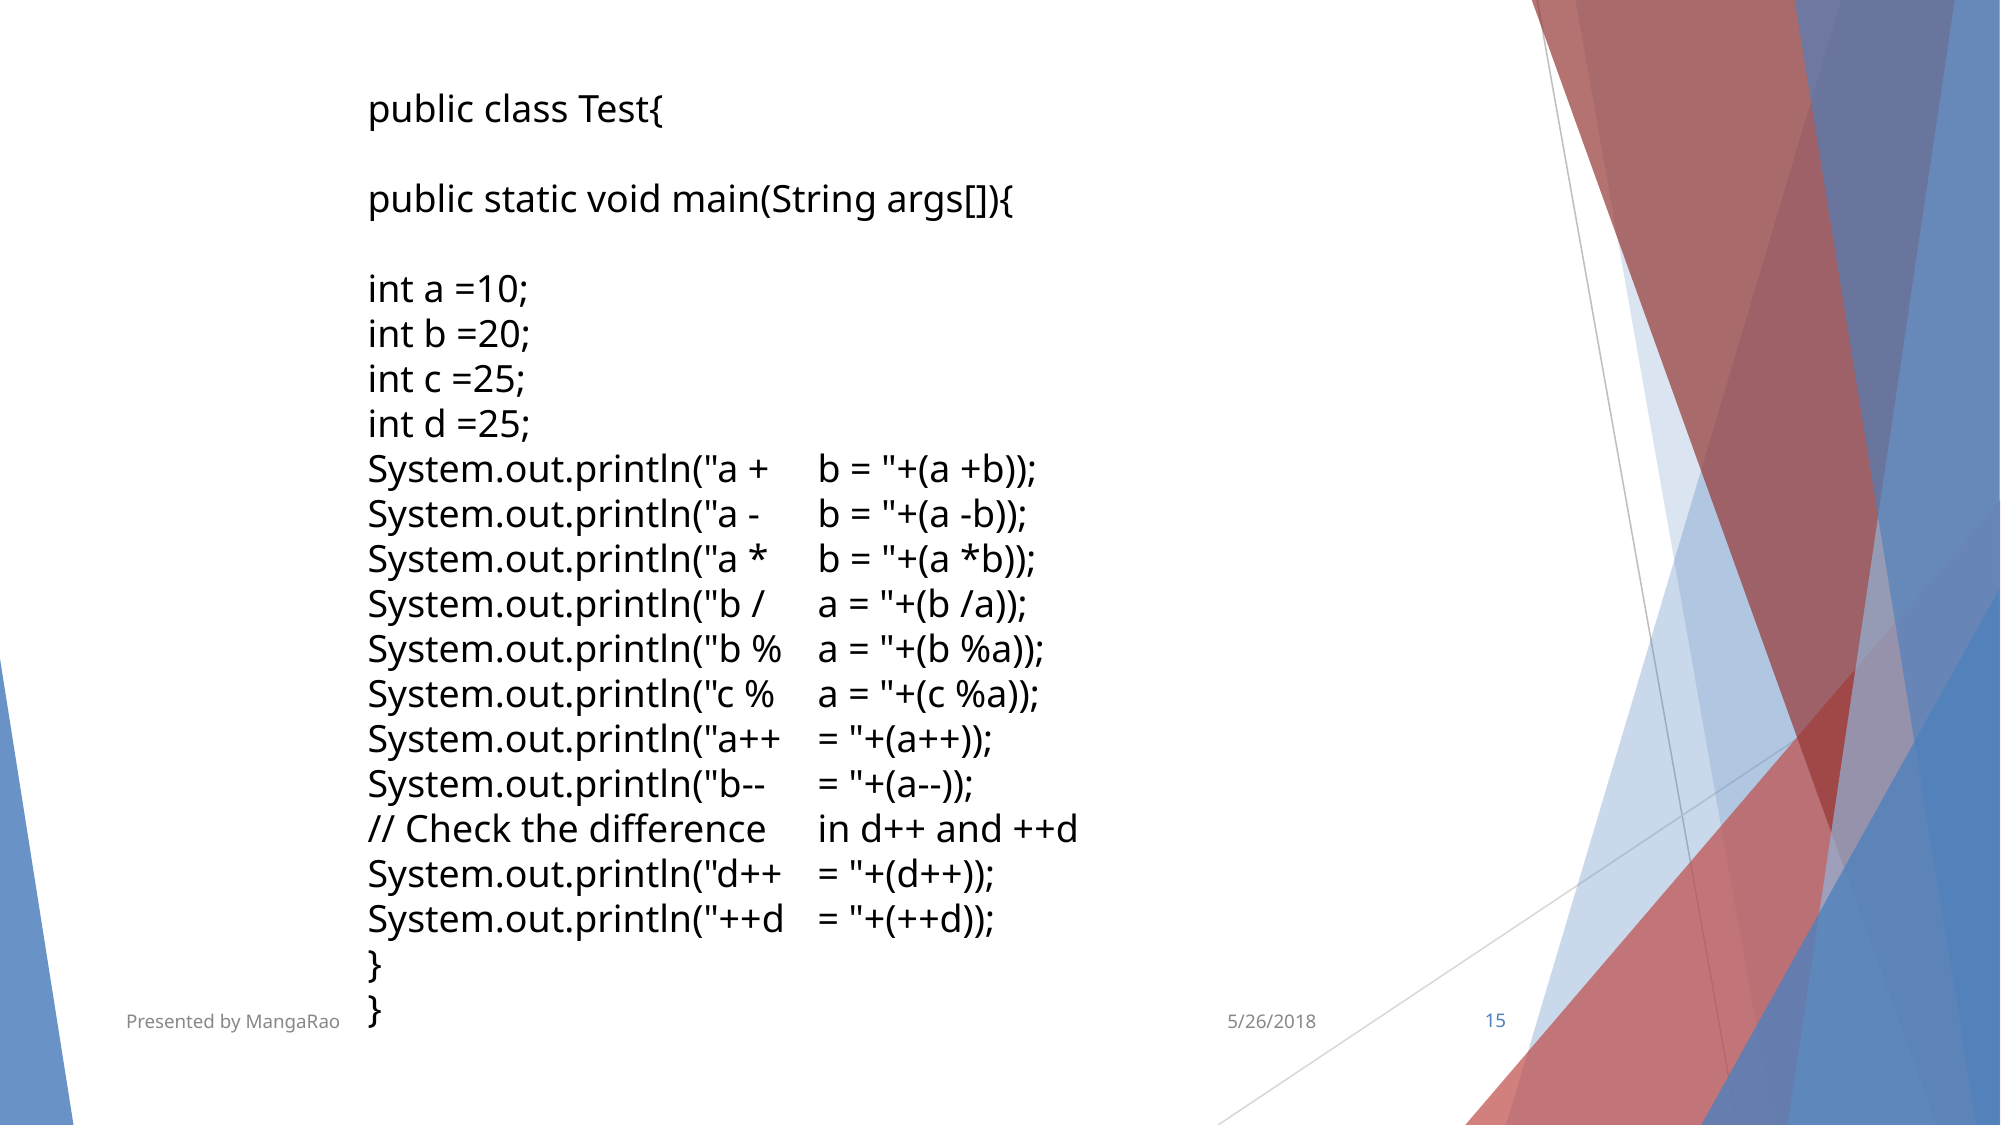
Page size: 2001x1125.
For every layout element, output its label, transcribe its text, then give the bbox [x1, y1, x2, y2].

text_box public class Test{ public static void main(String args[]){ int a =10; int b =20; int c =25; int d =25; System.out.println("a + b = "+(a +b)); System.out.println("a - b = "+(a -b)); System.out.println("a * b = "+(a *b)); System.out.println("b / a = "+(b /a)); System.out.println("b % a = "+(b %a)); System.out.println("c % a = "+(c %a)); System.out.println("a++ = "+(a++)); System.out.println("b-- = "+(a--)); // Check the difference in d++ and ++d System.out.println("d++ = "+(d++)); System.out.println("++d = "+(++d)); } } [352, 77, 1662, 1038]
slide_number ‹#› [1409, 991, 1522, 1051]
footer Presented by MangaRao [111, 991, 1145, 1051]
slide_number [1181, 991, 1332, 1051]
